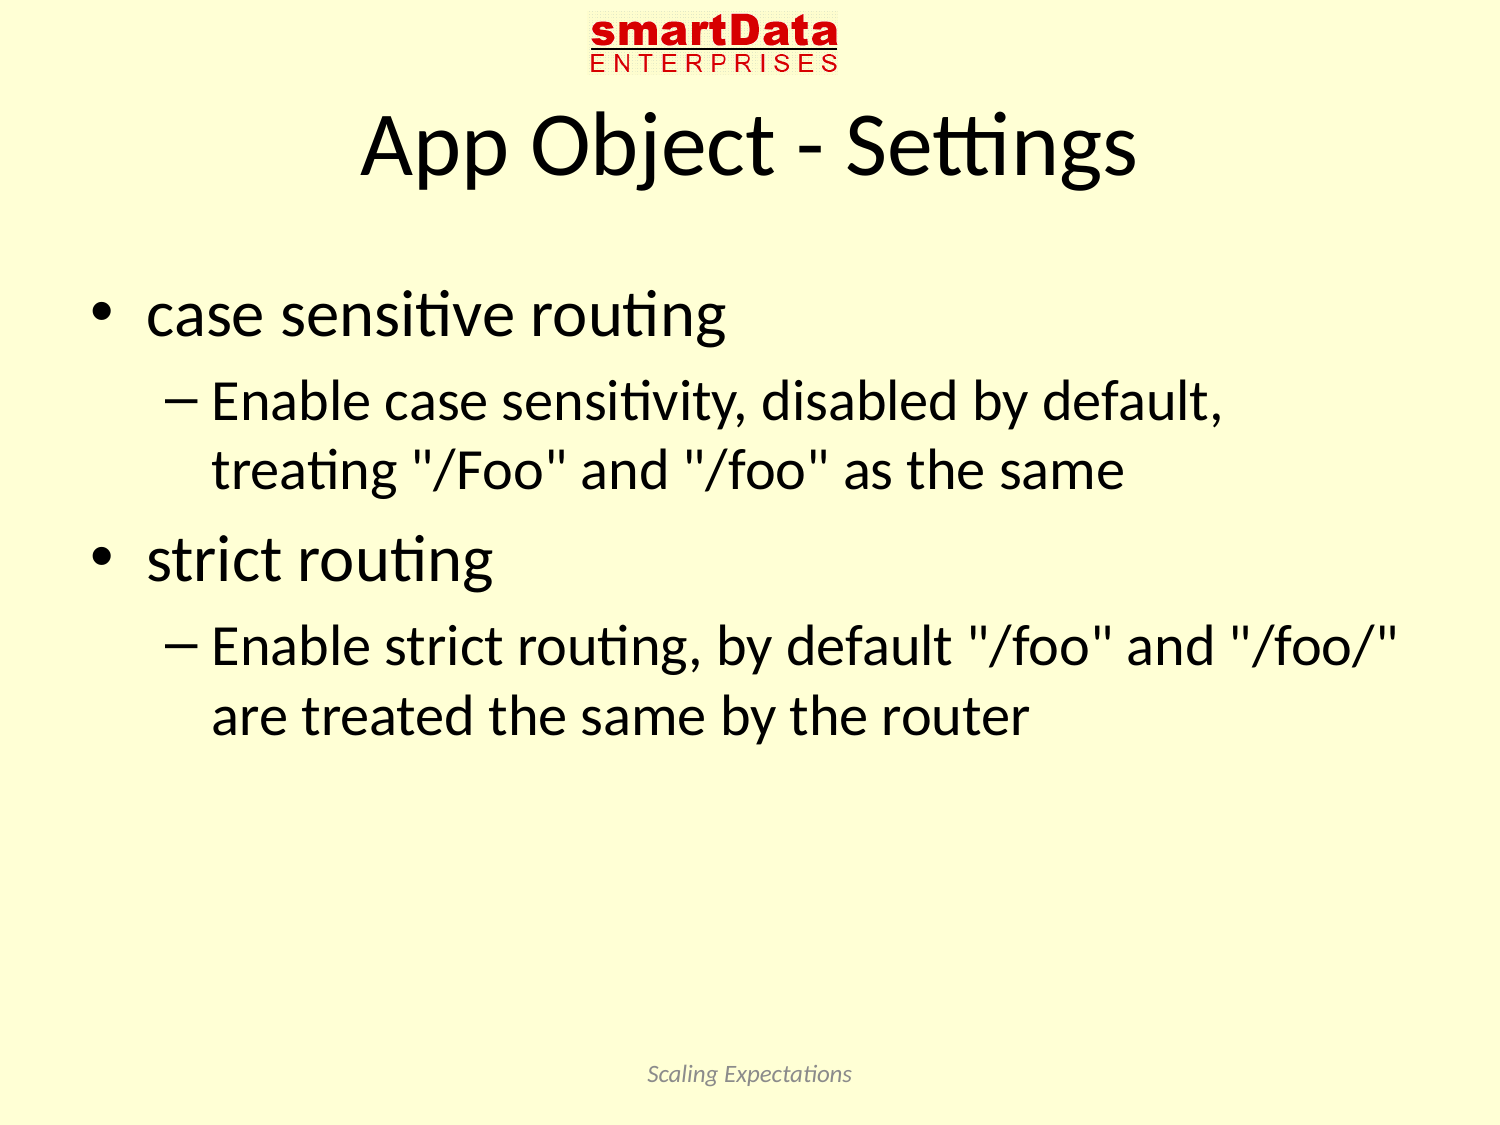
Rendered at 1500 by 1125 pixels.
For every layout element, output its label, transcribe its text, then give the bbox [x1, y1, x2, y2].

picture [586, 11, 838, 76]
list case sensitive routing Enable case sensitivity, disabled by default, treating "/Foo" and "/foo" as the same strict routing Enable strict routing, by default "/foo" and "/foo/" are treated the same by the router [75, 262, 1425, 1005]
footer Scaling Expectations [512, 1042, 988, 1103]
title App Object - Settings [75, 45, 1425, 233]
